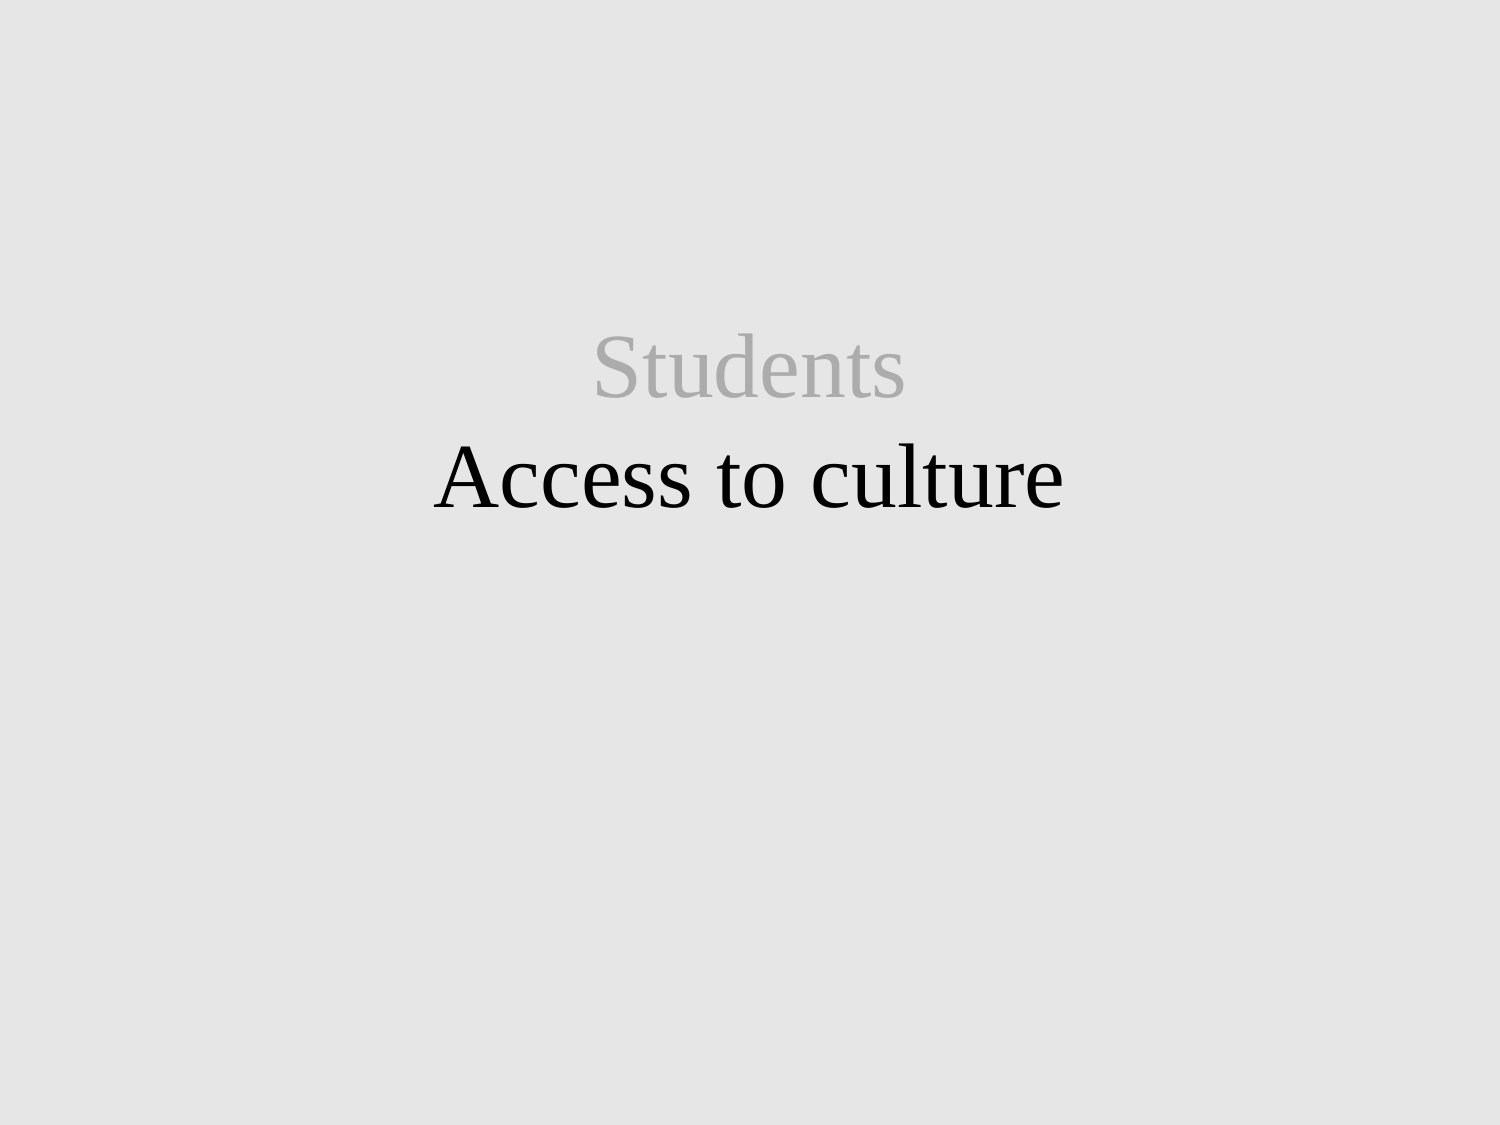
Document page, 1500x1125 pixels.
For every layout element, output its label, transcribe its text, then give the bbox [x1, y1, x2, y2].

title Students Access to culture [112, 173, 1388, 988]
